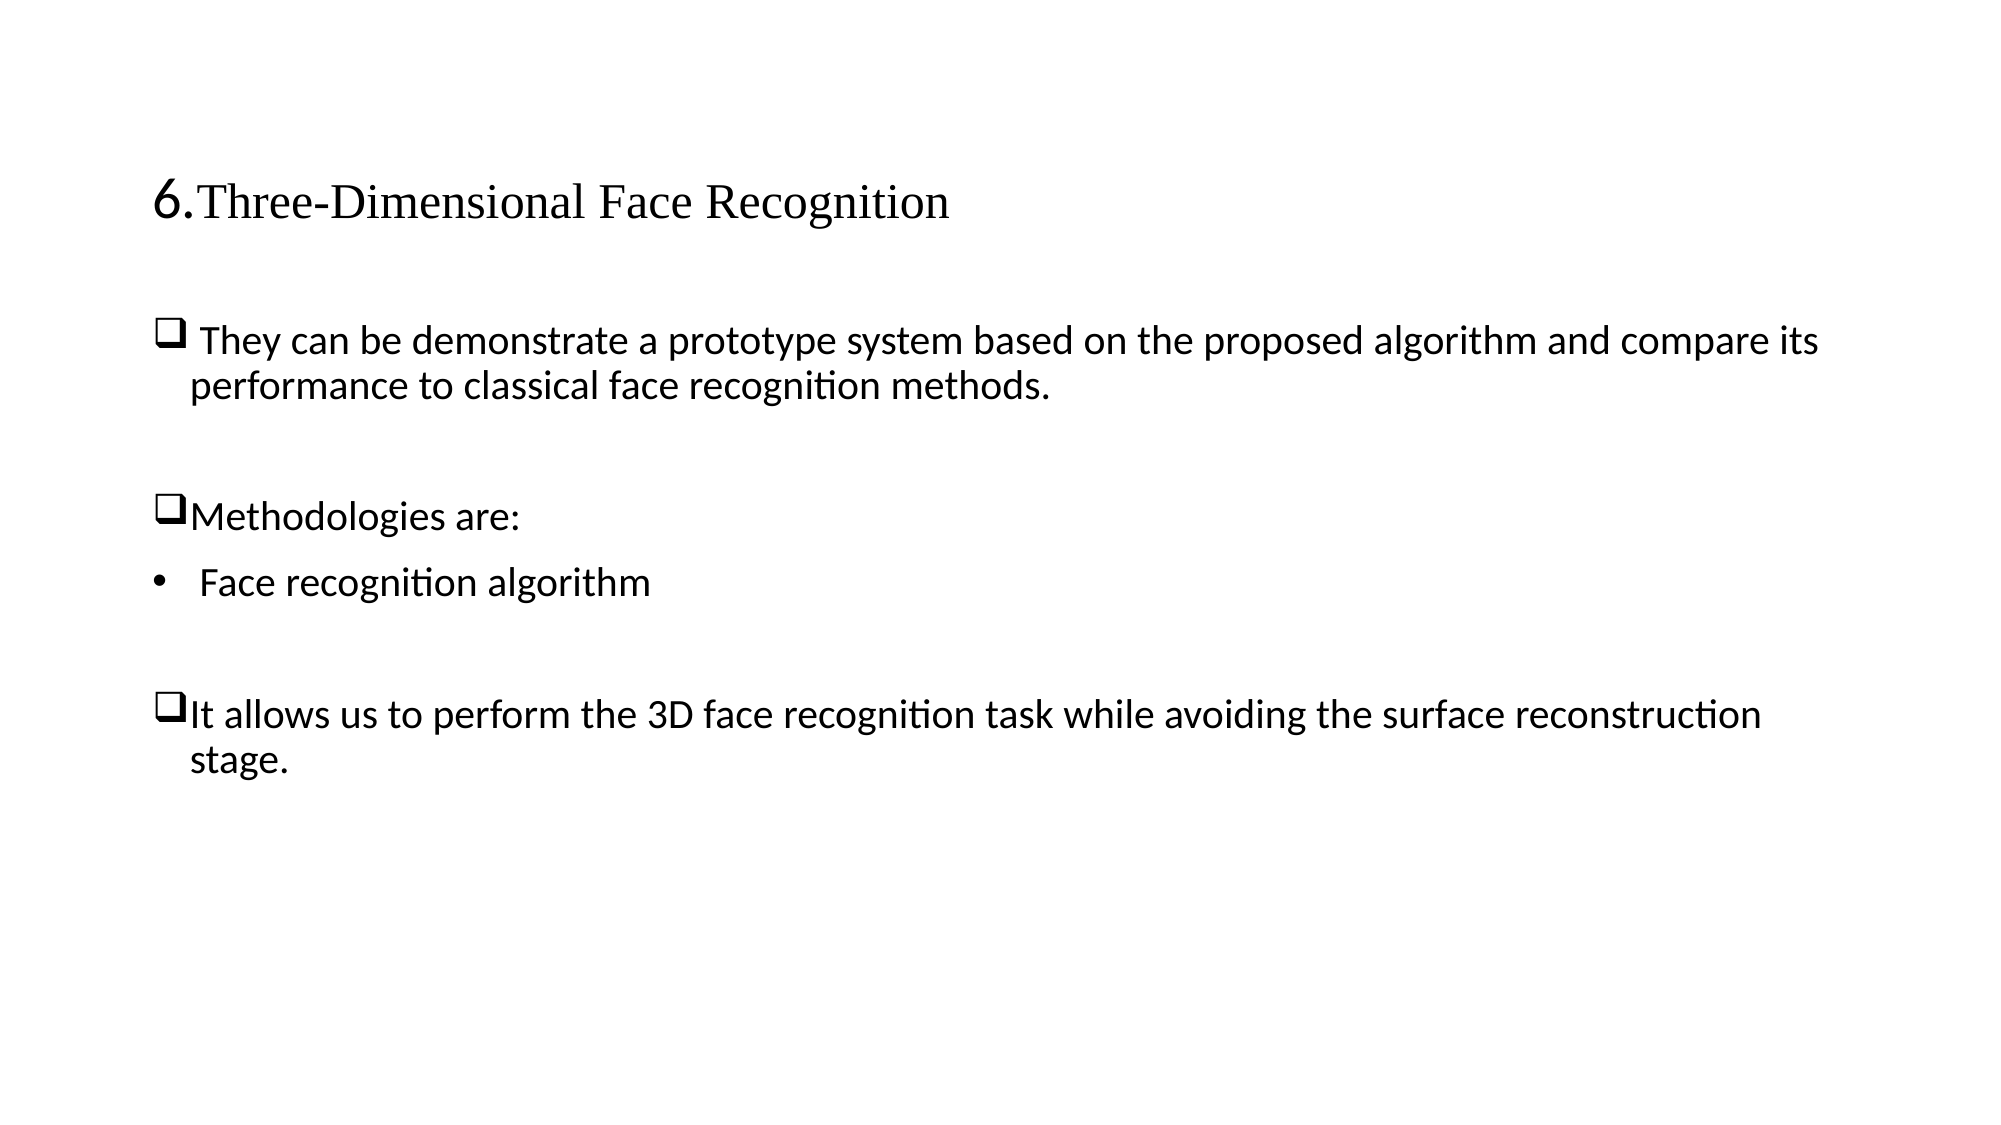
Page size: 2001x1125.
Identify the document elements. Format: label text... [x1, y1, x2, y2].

list 6.Three-Dimensional Face Recognition They can be demonstrate a prototype system based on the proposed algorithm and compare its performance to classical face recognition methods. Methodologies are: Face recognition algorithm It allows us to perform the 3D face recognition task while avoiding the surface reconstruction stage. [137, 161, 1863, 1014]
